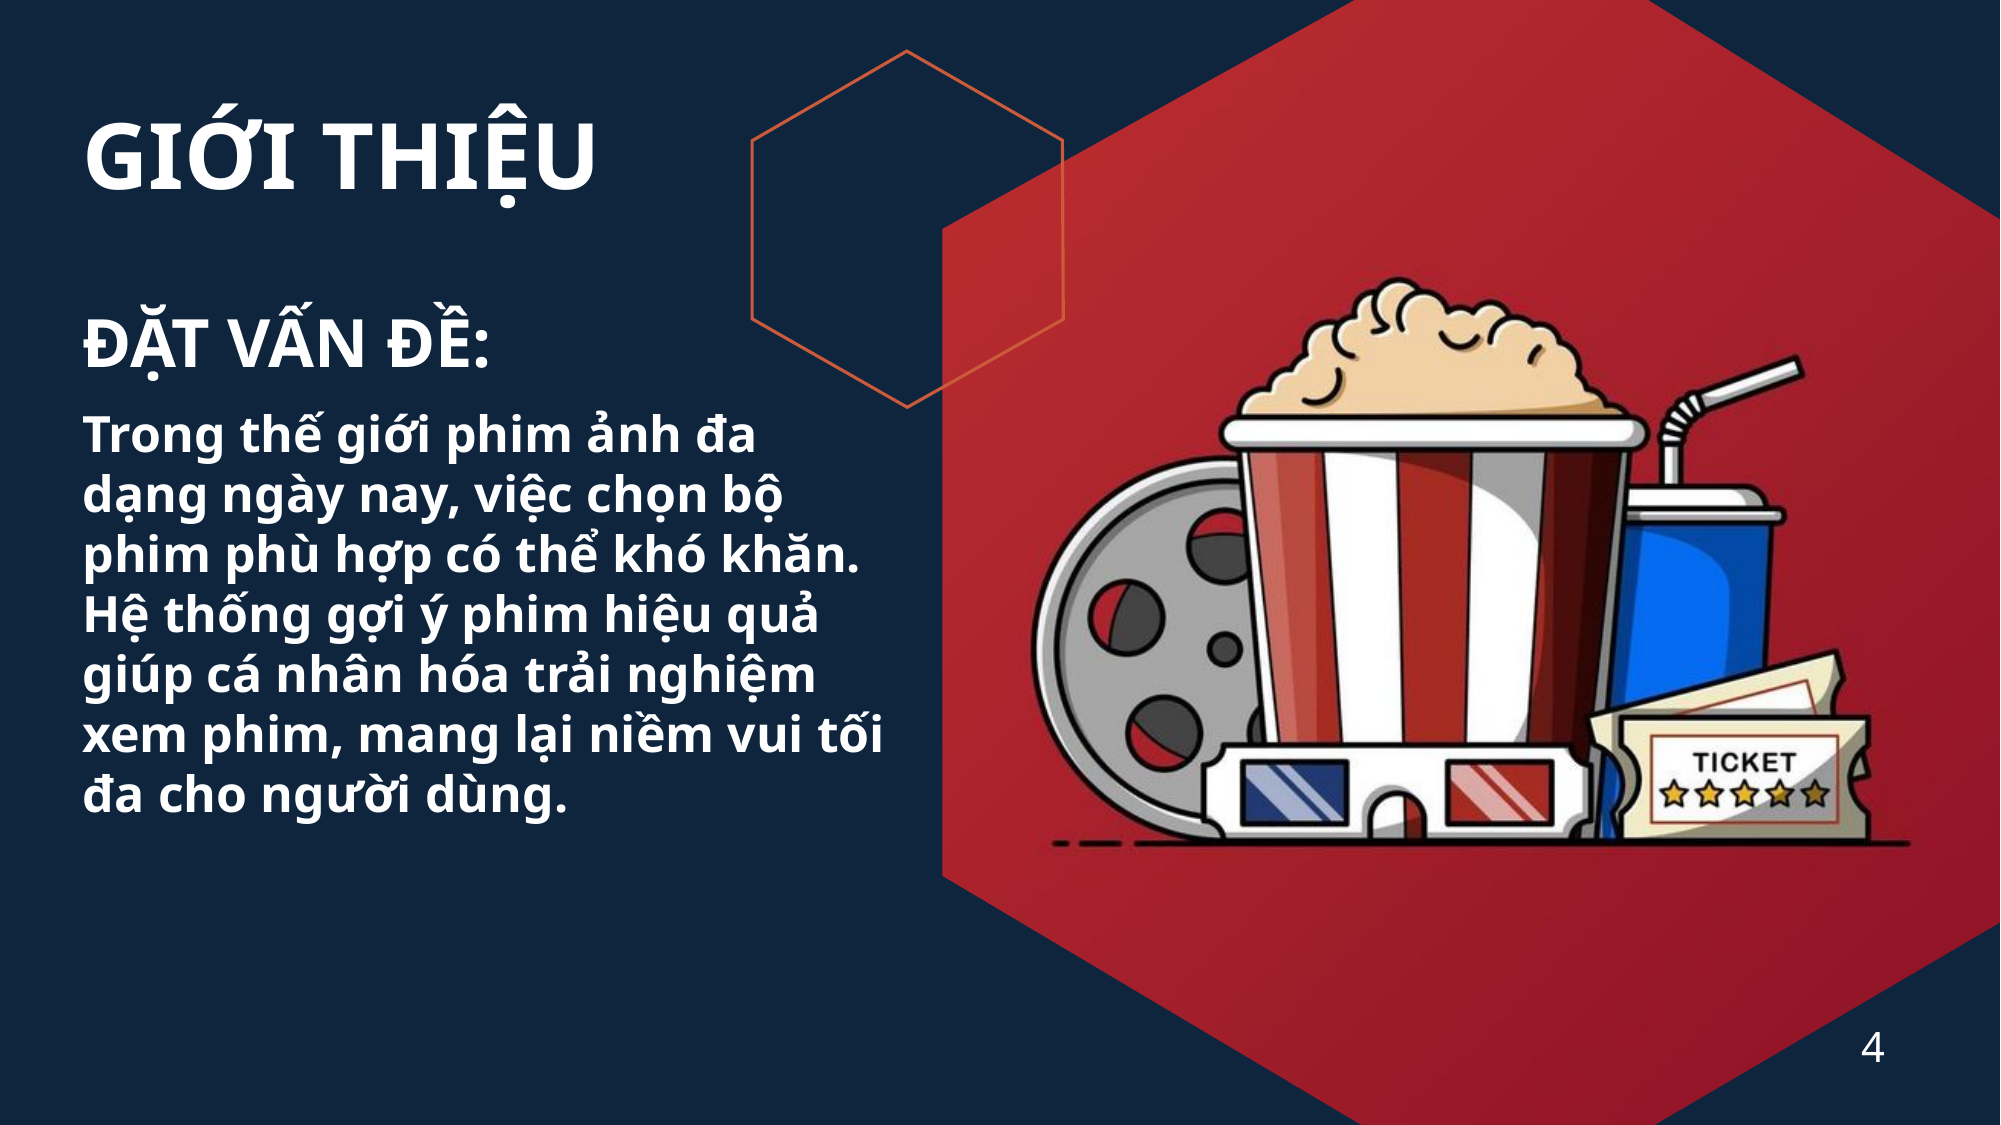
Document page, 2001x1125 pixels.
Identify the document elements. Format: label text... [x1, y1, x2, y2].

list ĐẶT VẤN ĐỀ: Trong thế giới phim ảnh đa dạng ngày nay, việc chọn bộ phim phù hợp có thể khó khăn. Hệ thống gợi ý phim hiệu quả giúp cá nhân hóa trải nghiệm xem phim, mang lại niềm vui tối đa cho người dùng. [67, 293, 907, 507]
text_box [752, 51, 942, 408]
picture [942, 0, 2000, 1125]
title GIỚI THIỆU [67, 51, 905, 269]
